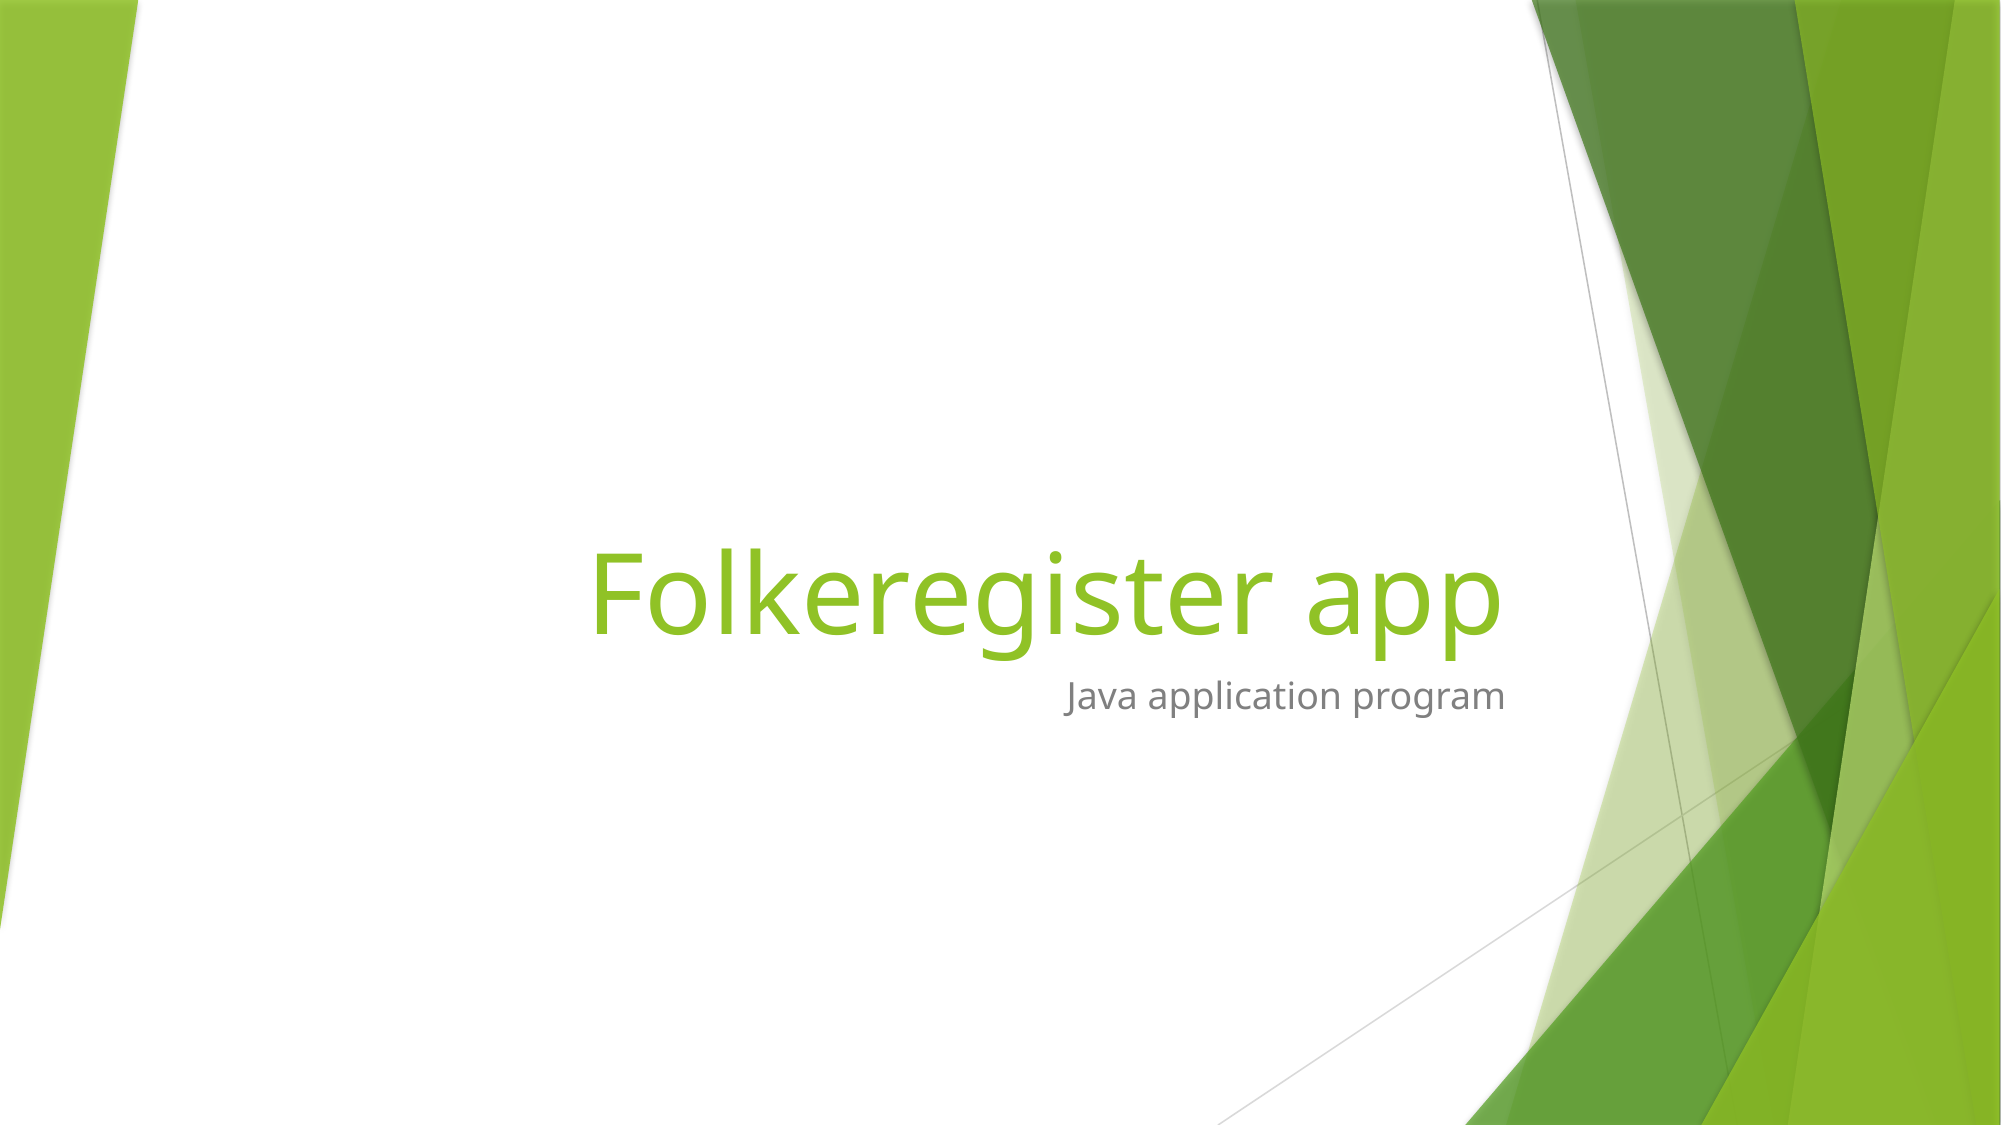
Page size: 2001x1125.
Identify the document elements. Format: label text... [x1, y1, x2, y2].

title Folkeregister app [247, 394, 1522, 664]
subtitle Java application program [247, 664, 1522, 845]
